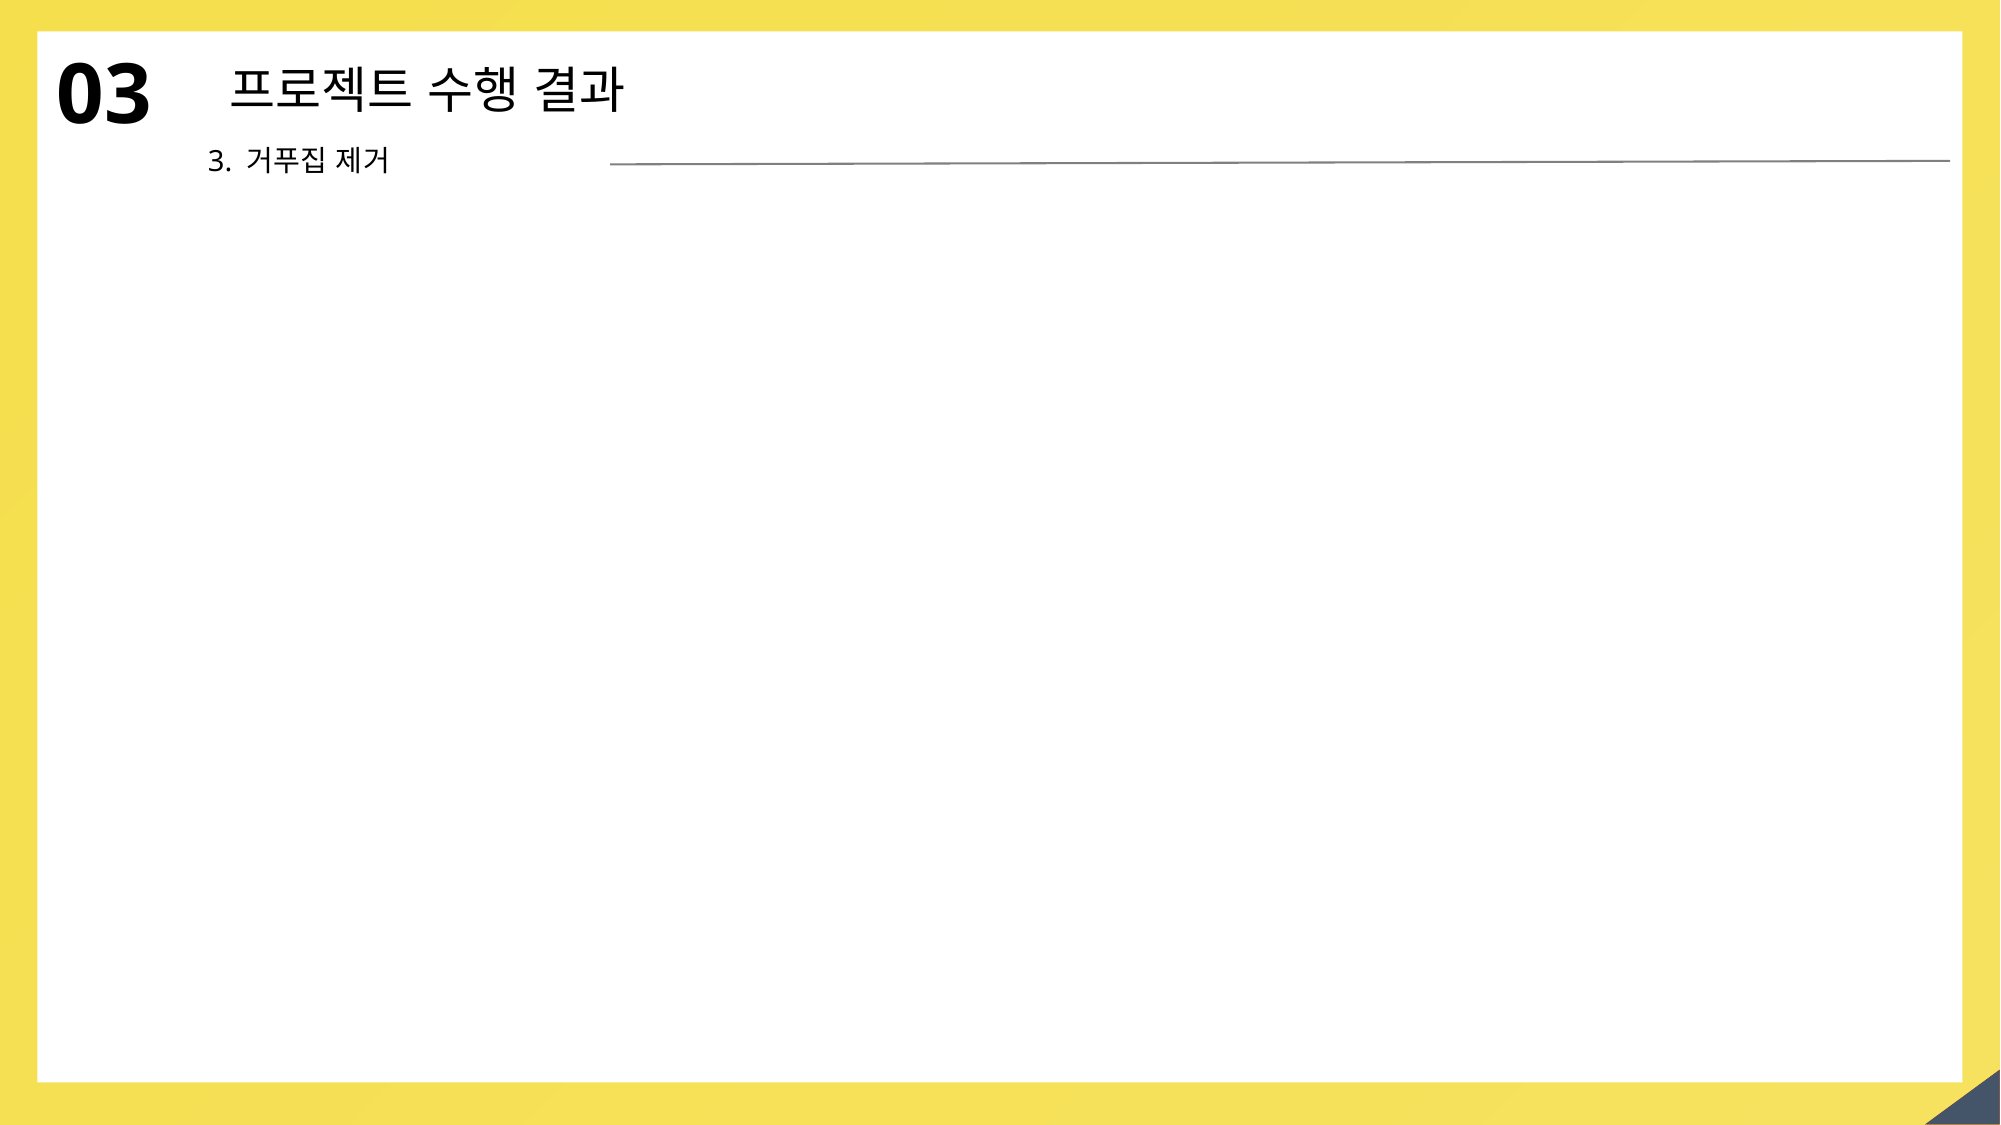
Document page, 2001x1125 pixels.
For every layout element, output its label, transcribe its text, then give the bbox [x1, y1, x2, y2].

text_box 3. 거푸집 제거 [193, 134, 651, 185]
text_box [651, 160, 1951, 166]
text_box 03 [41, 32, 233, 148]
text_box 프로젝트 수행 결과 [215, 51, 641, 127]
text_box [35, 29, 1964, 1085]
